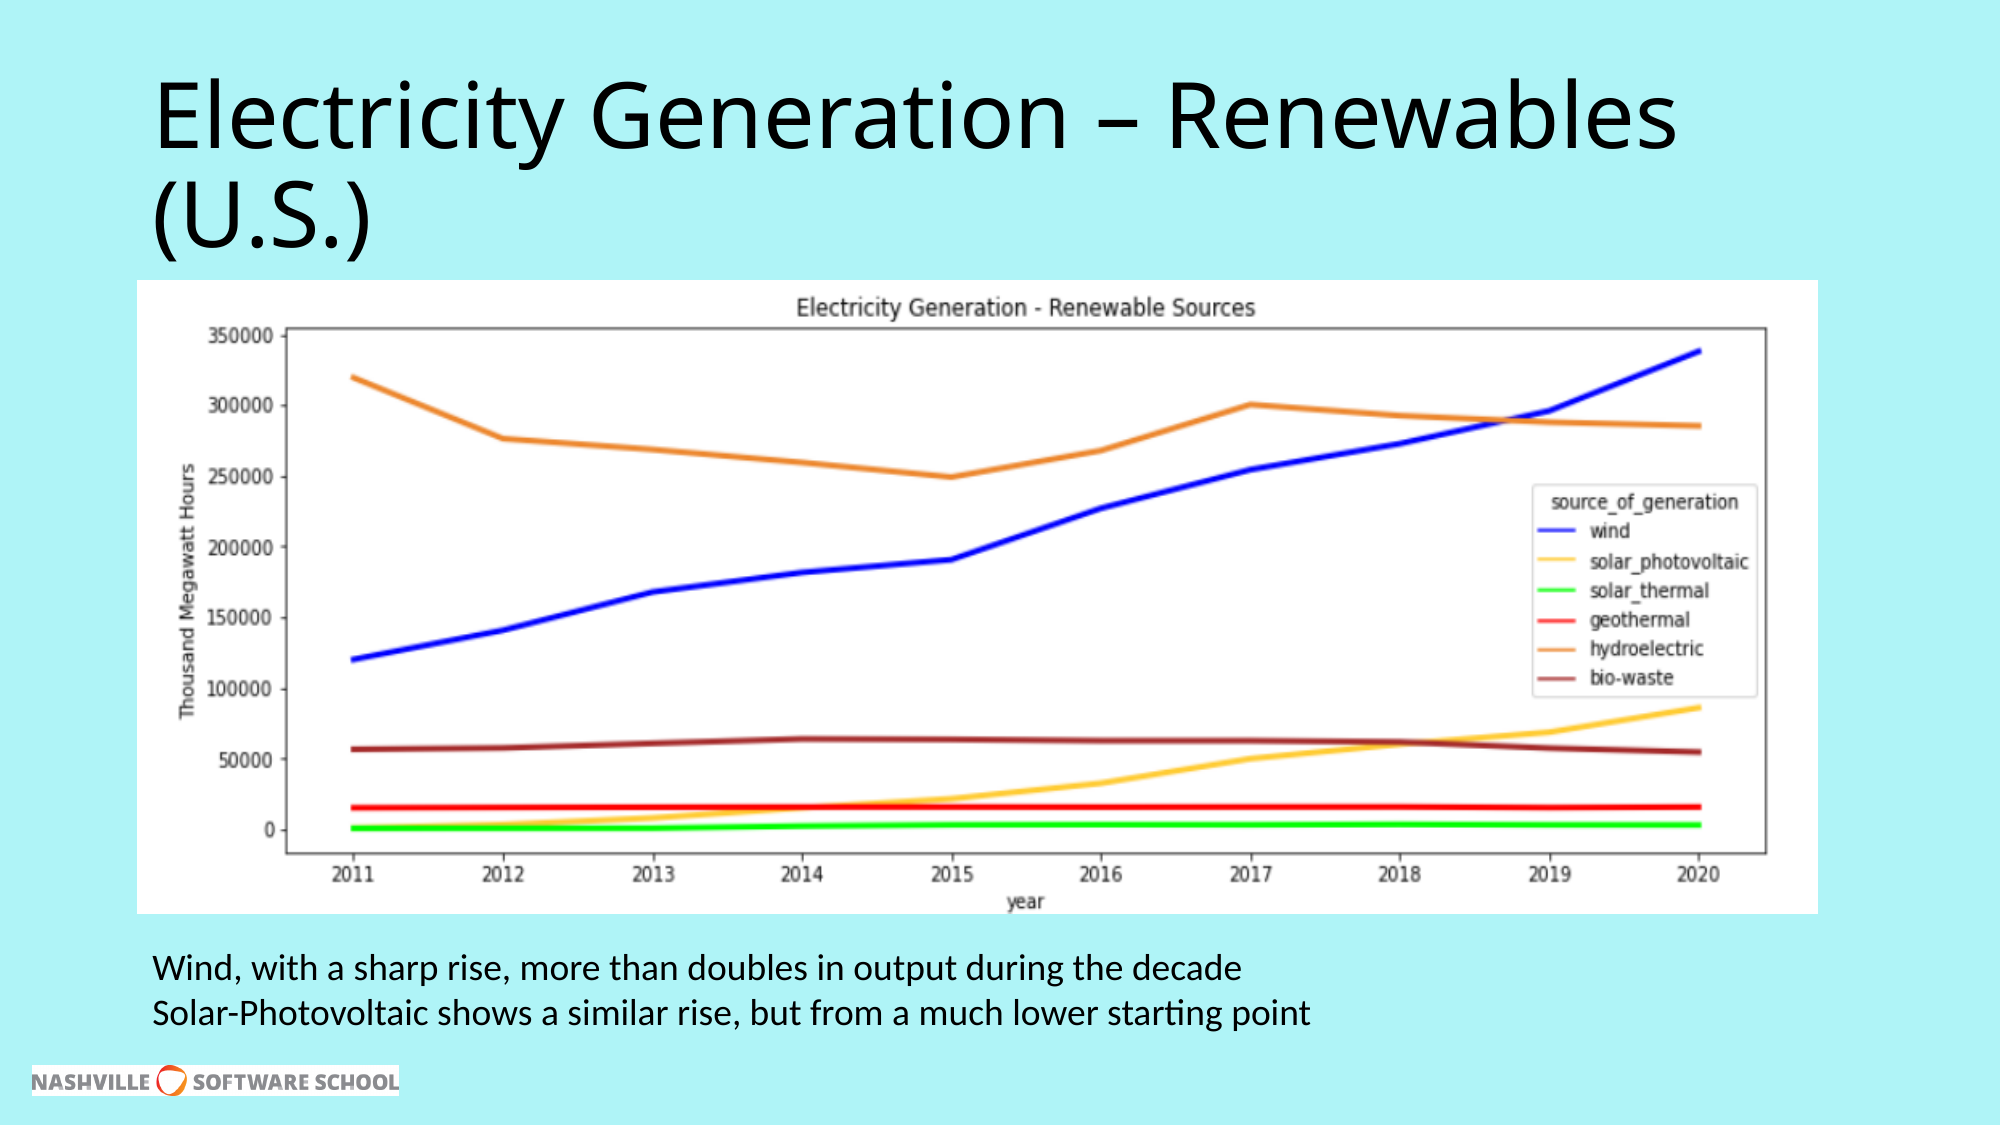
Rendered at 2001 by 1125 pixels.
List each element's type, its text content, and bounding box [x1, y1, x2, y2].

title Electricity Generation – Renewables (U.S.) [137, 59, 1863, 278]
text_box Wind, with a sharp rise, more than doubles in output during the decade Solar-Photovoltaic shows a similar rise, but from a much lower starting point [137, 936, 1798, 1041]
picture [32, 1065, 399, 1096]
picture [137, 280, 1818, 915]
